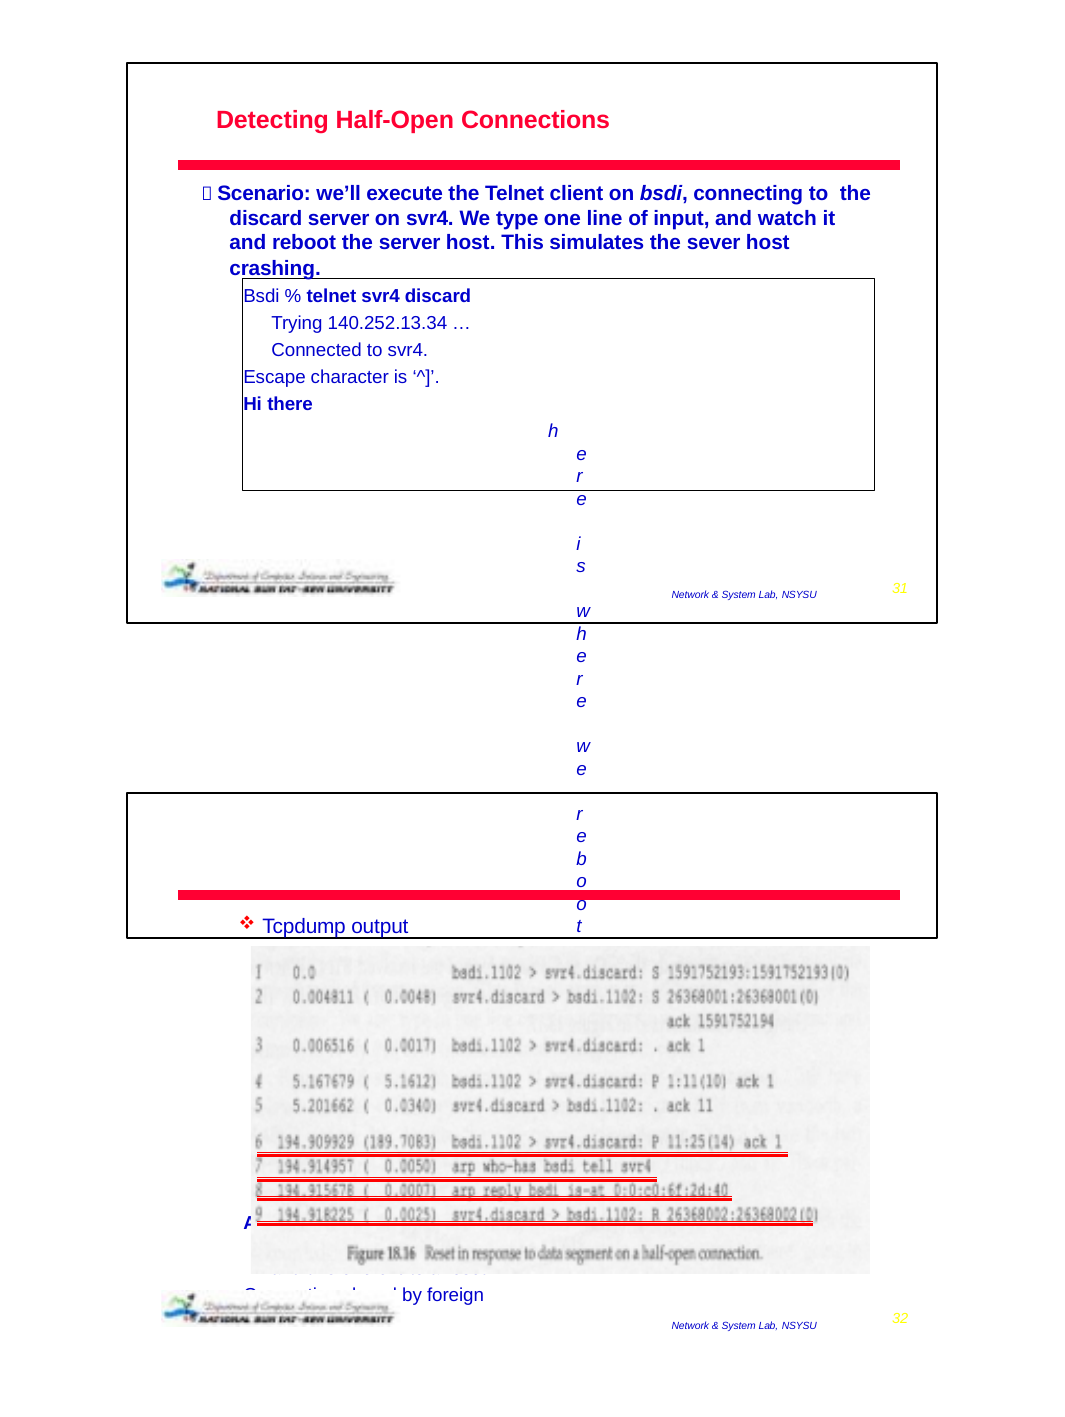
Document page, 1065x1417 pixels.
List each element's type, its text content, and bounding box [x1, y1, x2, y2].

text_box [250, 946, 870, 1274]
text_box Detecting Half-Open Connections  Scenario: we’ll execute the Telnet client on bsdi, connecting to the discard server on svr4. We type one line of input, and watch it and reboot the server host. This simulates the sever host crashing. Bsdi % telnet svr4 discard Trying 140.252.13.34 … Connected to svr4. Escape character is ‘^]’. Hi there here is where we reboot the server host Another line and this one elicits a reset Connection closed by foreign host. [201, 624, 880, 793]
text_box [127, 62, 938, 624]
text_box Detecting Half-Open Connections  Scenario: we’ll execute the Telnet client on bsdi, connecting to the discard server on svr4. We type one line of input, and watch it and reboot the server host. This simulates the sever host crashing. Bsdi % telnet svr4 discard Trying 140.252.13.34 … Connected to svr4. Escape character is ‘^]’. Hi there here is where we reboot the server host Another line and this one elicits a reset Connection closed by foreign host. [201, 938, 880, 1329]
footer Network & System Lab, NSYSU [669, 1318, 821, 1417]
text_box Tcpdump output [127, 793, 938, 938]
text_box [161, 1290, 401, 1327]
text_box 32 [889, 1308, 911, 1327]
